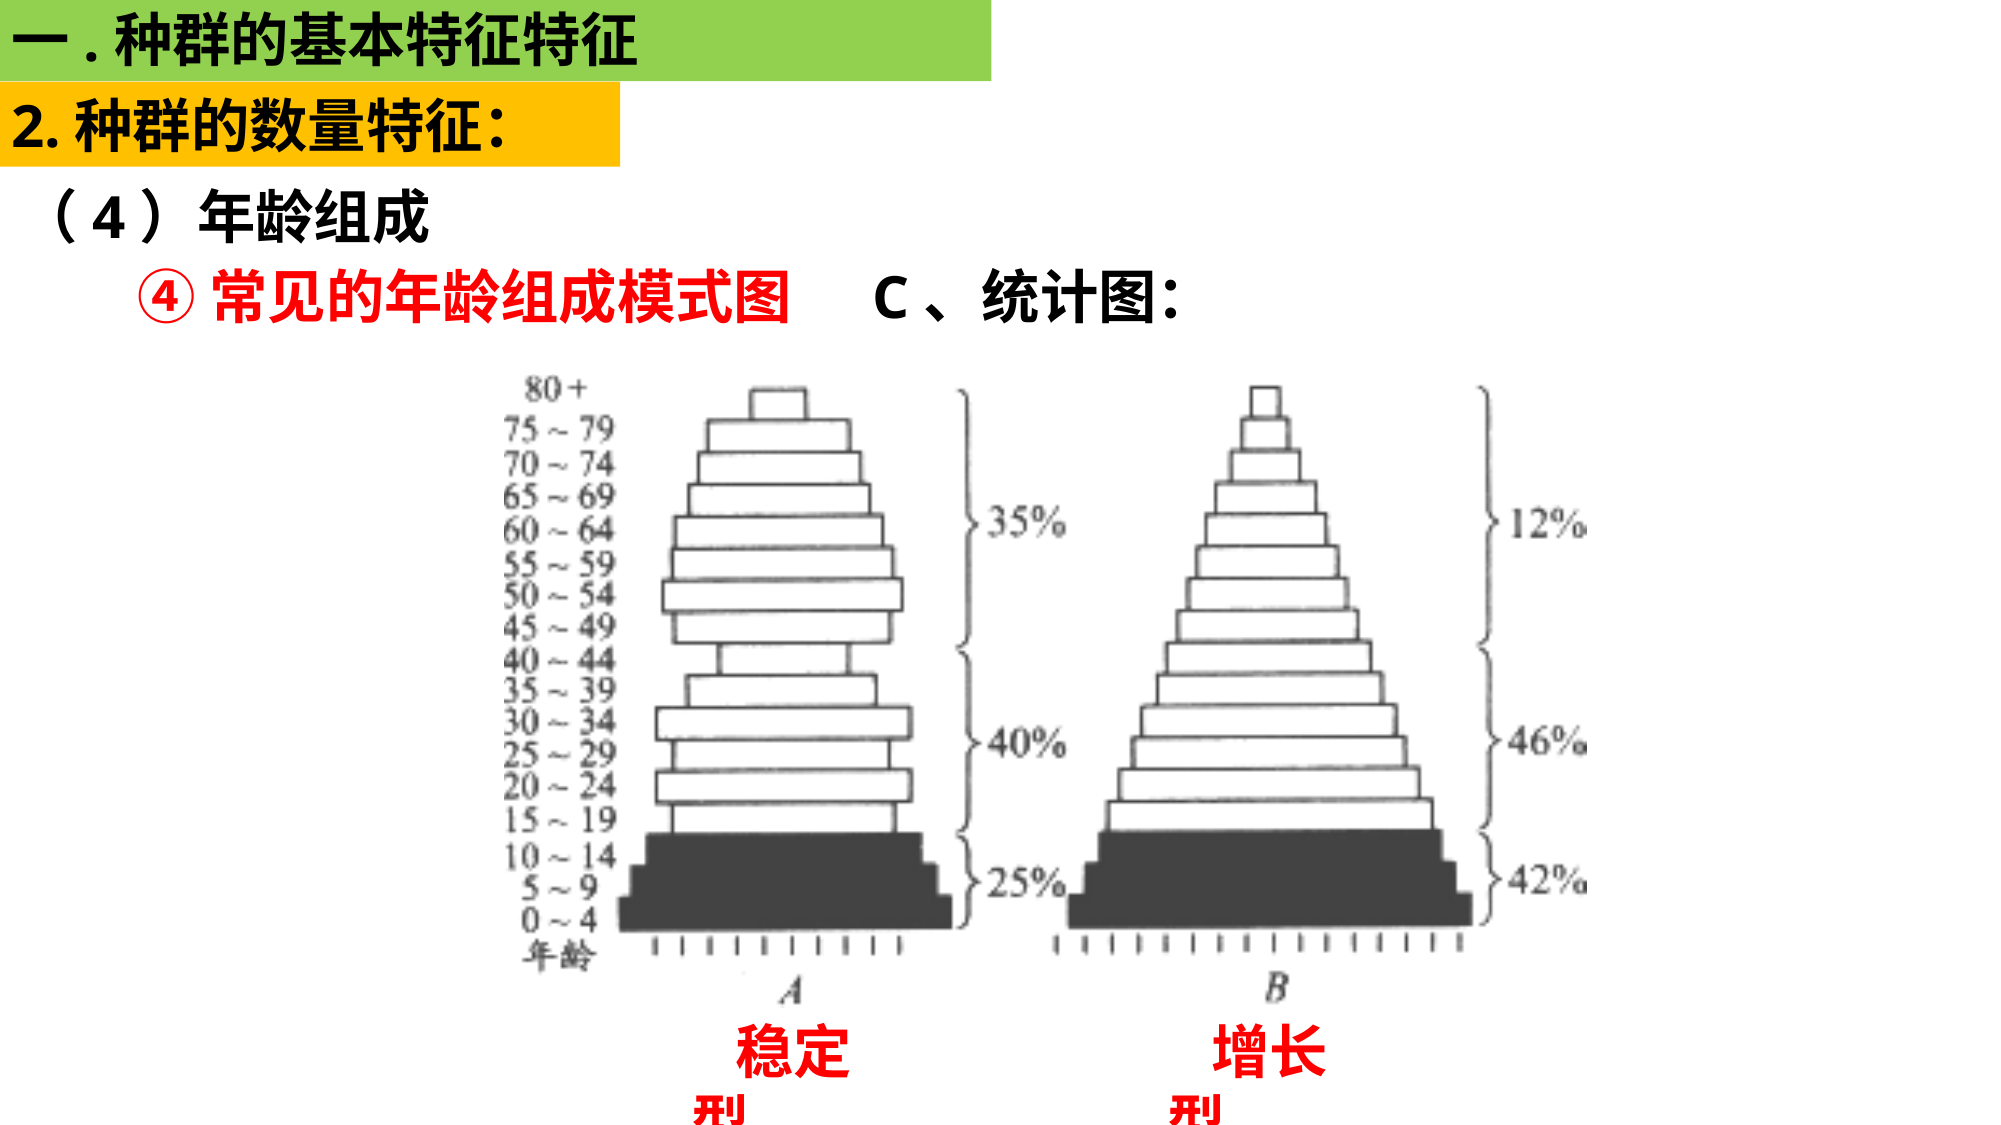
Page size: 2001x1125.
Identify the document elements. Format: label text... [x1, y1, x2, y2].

text_box （4）年龄组成 [4, 172, 688, 258]
text_box 稳定型 [676, 1008, 882, 1093]
text_box 一.种群的基本特征特征 [0, 0, 992, 82]
text_box 增长型 [1152, 1008, 1357, 1093]
text_box 2.种群的数量特征： [0, 82, 621, 167]
text_box ④常见的年龄组成模式图 [78, 252, 973, 338]
picture [504, 374, 1587, 1008]
text_box C、统计图： [973, 252, 1186, 338]
